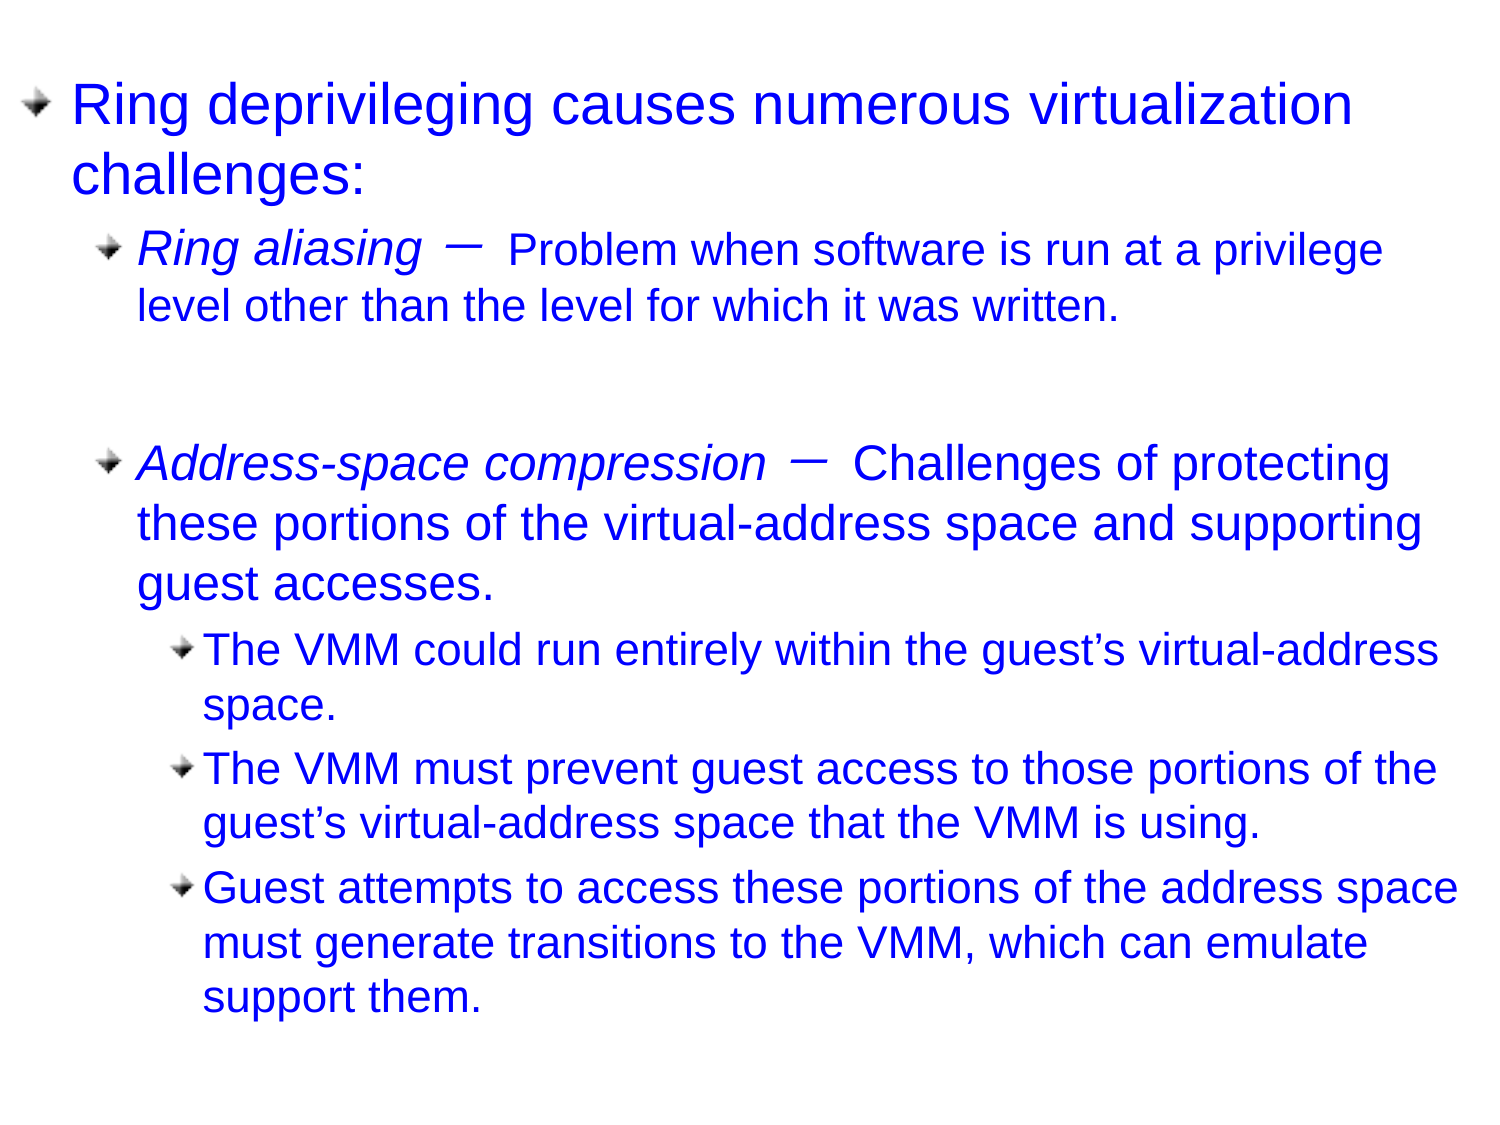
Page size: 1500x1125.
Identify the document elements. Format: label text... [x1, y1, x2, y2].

picture [15, 80, 56, 122]
list Ring deprivileging causes numerous virtualization challenges: Ring aliasing－ Problem when software is run at a privilege level other than the level for which it was written. Address-space compression－ Challenges of protecting these portions of the virtual-address space and supporting guest accesses. The VMM could run entirely within the guest’s virtual-address space. The VMM must prevent guest access to those portions of the guest’s virtual-address space that the VMM is using. Guest attempts to access these portions of the address space must generate transitions to the VMM, which can emulate support them. [0, 58, 1477, 1125]
picture [90, 442, 126, 478]
picture [165, 868, 198, 901]
picture [165, 630, 198, 663]
picture [165, 749, 198, 782]
picture [90, 228, 126, 264]
